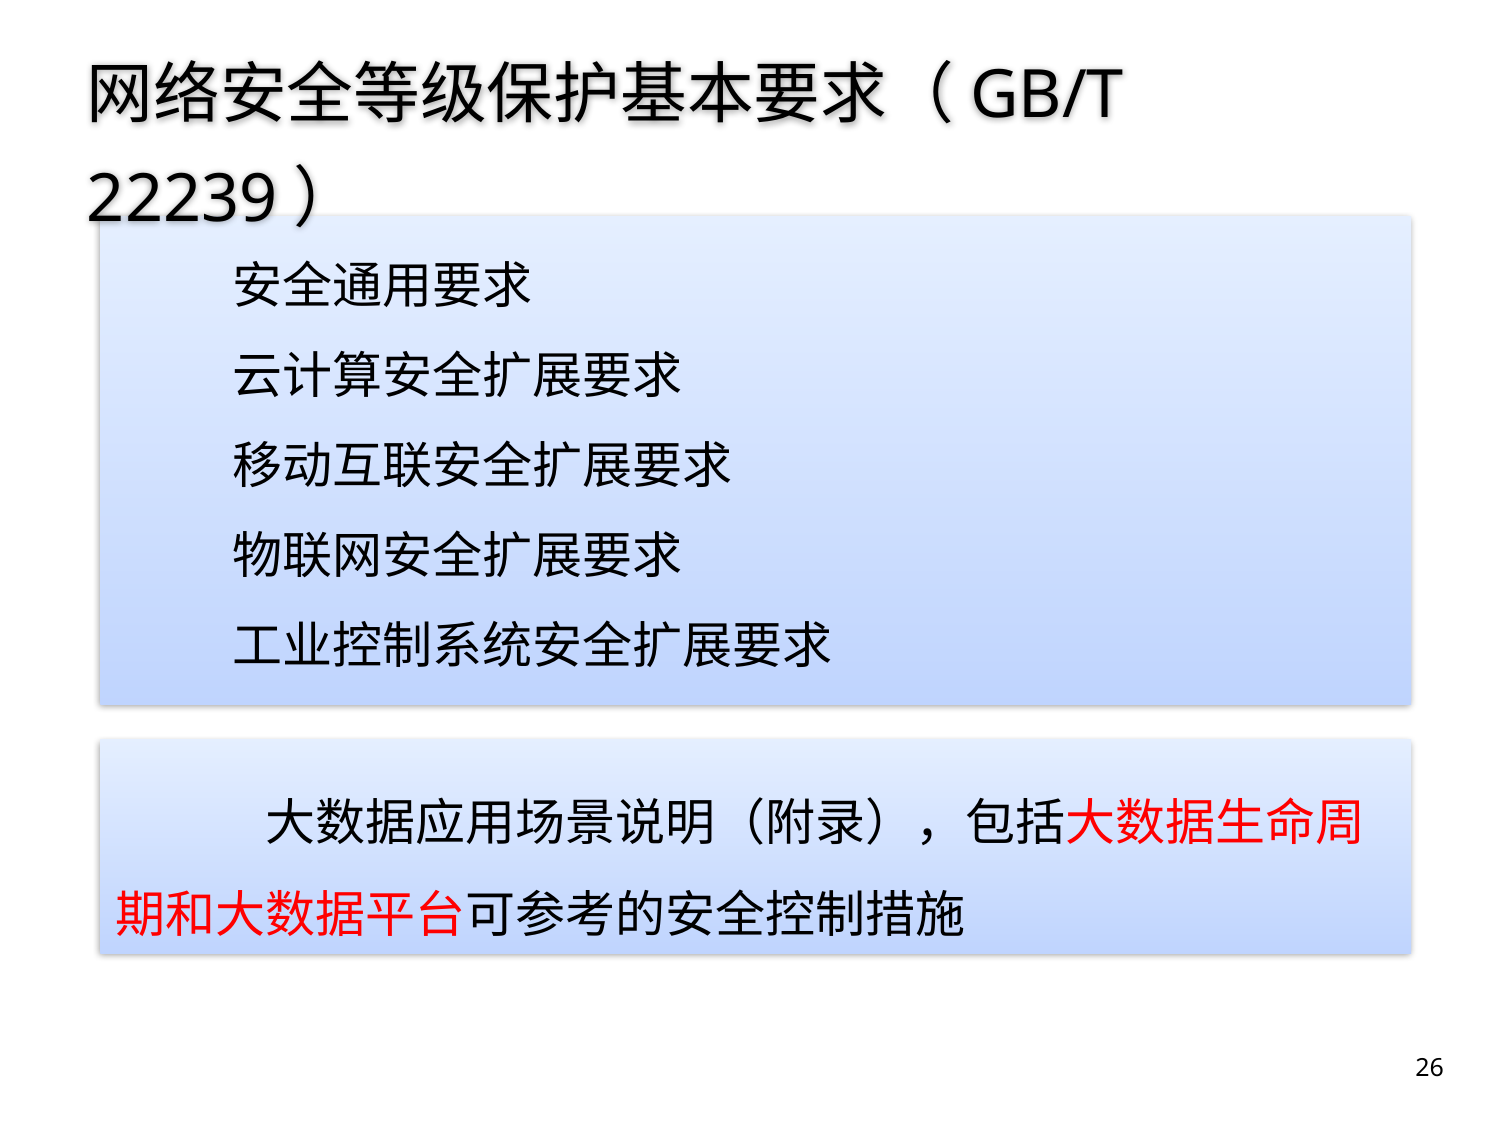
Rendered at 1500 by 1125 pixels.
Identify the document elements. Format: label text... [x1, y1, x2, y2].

text_box 26 [1175, 1043, 1459, 1089]
text_box 安全通用要求 云计算安全扩展要求 移动互联安全扩展要求 物联网安全扩展要求 工业控制系统安全扩展要求 [100, 215, 1412, 705]
text_box 大数据应用场景说明（附录），包括大数据生命周期和大数据平台可参考的安全控制措施 [100, 739, 1412, 955]
text_box 网络安全等级保护基本要求（GB/T 22239） [71, 18, 1384, 126]
